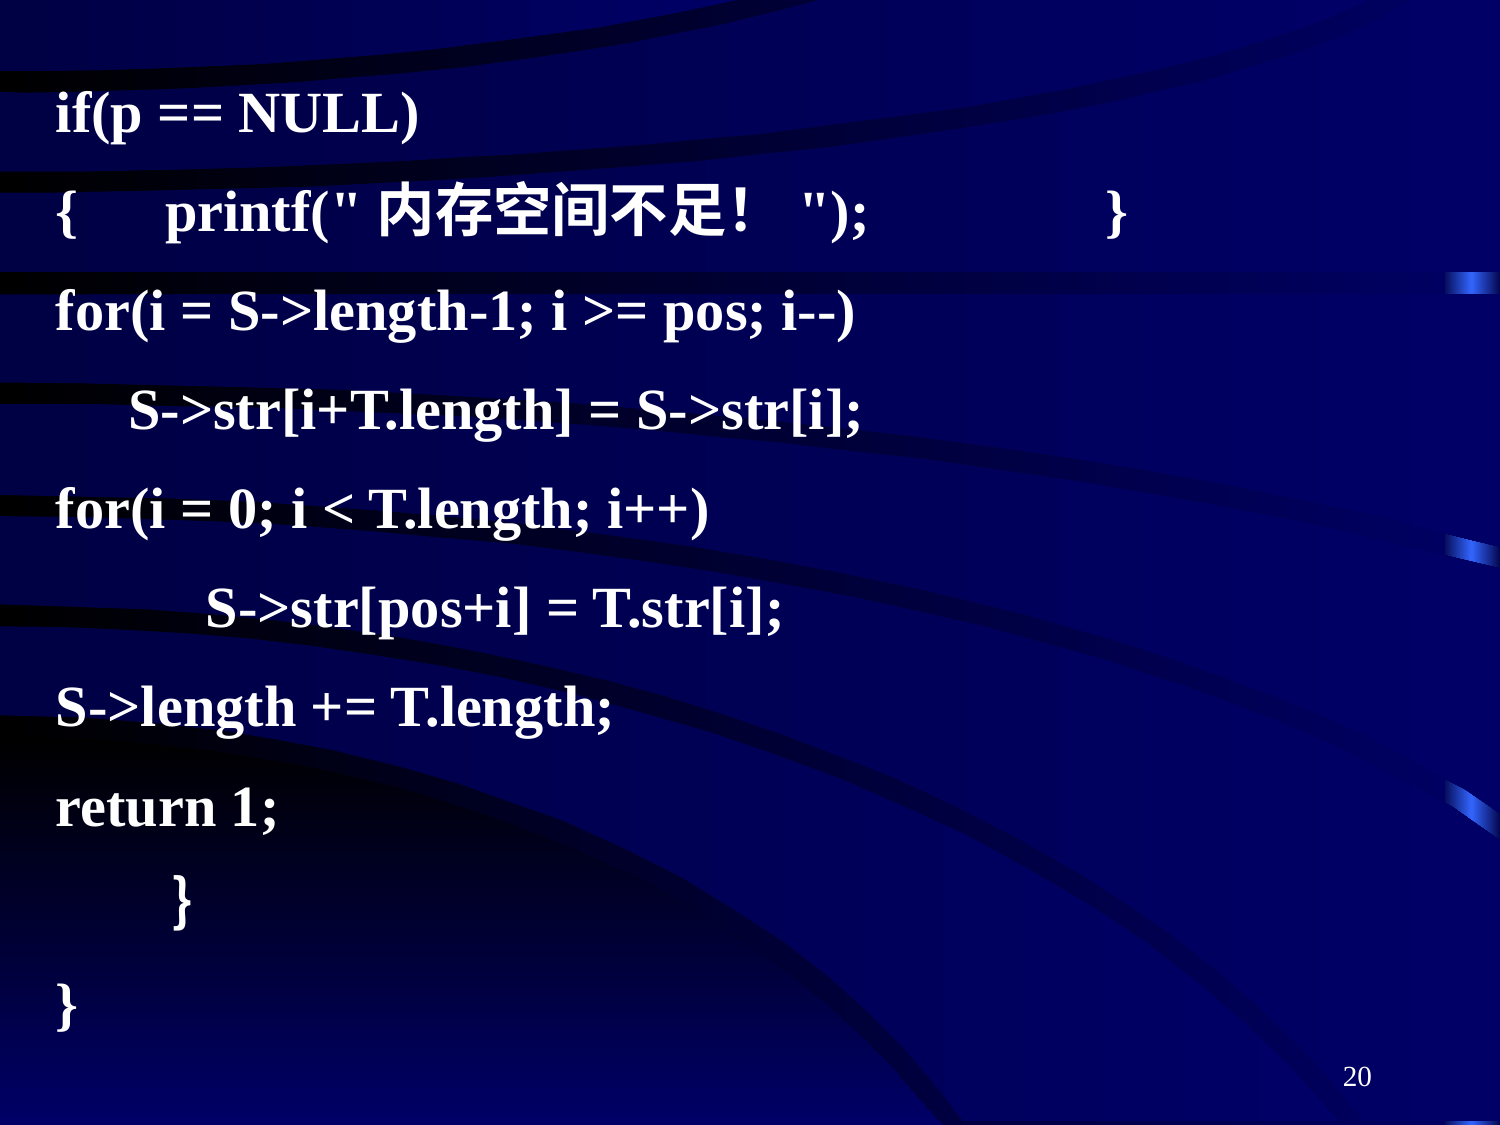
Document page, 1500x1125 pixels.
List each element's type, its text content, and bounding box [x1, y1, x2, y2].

slide_number 20 [1074, 1044, 1388, 1100]
text_box if(p == NULL) { printf("内存空间不足！"); } for(i = S->length-1; i >= pos; i--) S->str[i+T.length] = S->str[i]; for(i = 0; i < T.length; i++) S->str[pos+i] = T.str[i]; S->length += T.length; return 1; ｝ } [41, 66, 1467, 1044]
